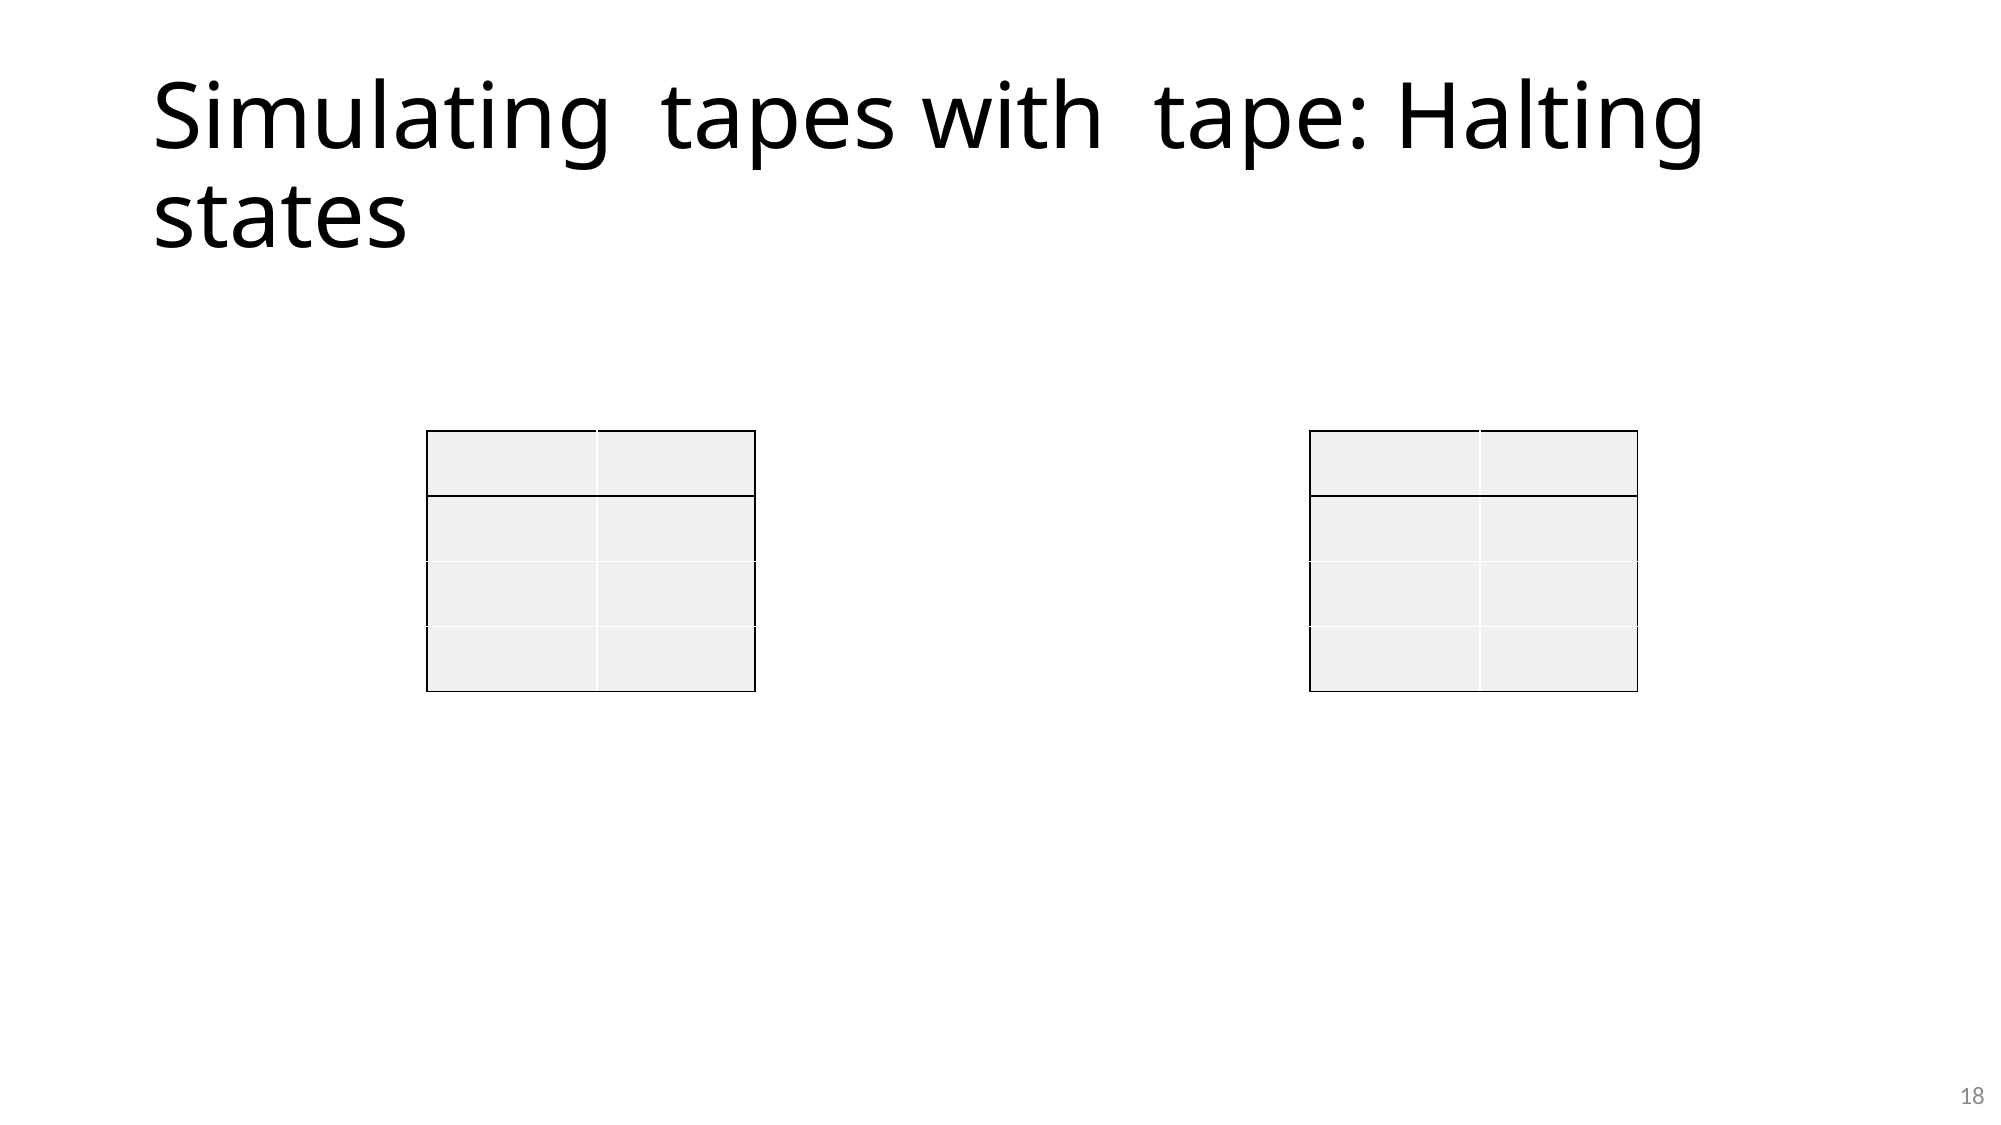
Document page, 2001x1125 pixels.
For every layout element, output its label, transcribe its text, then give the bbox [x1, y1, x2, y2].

slide_number 18 [1550, 1064, 2000, 1125]
